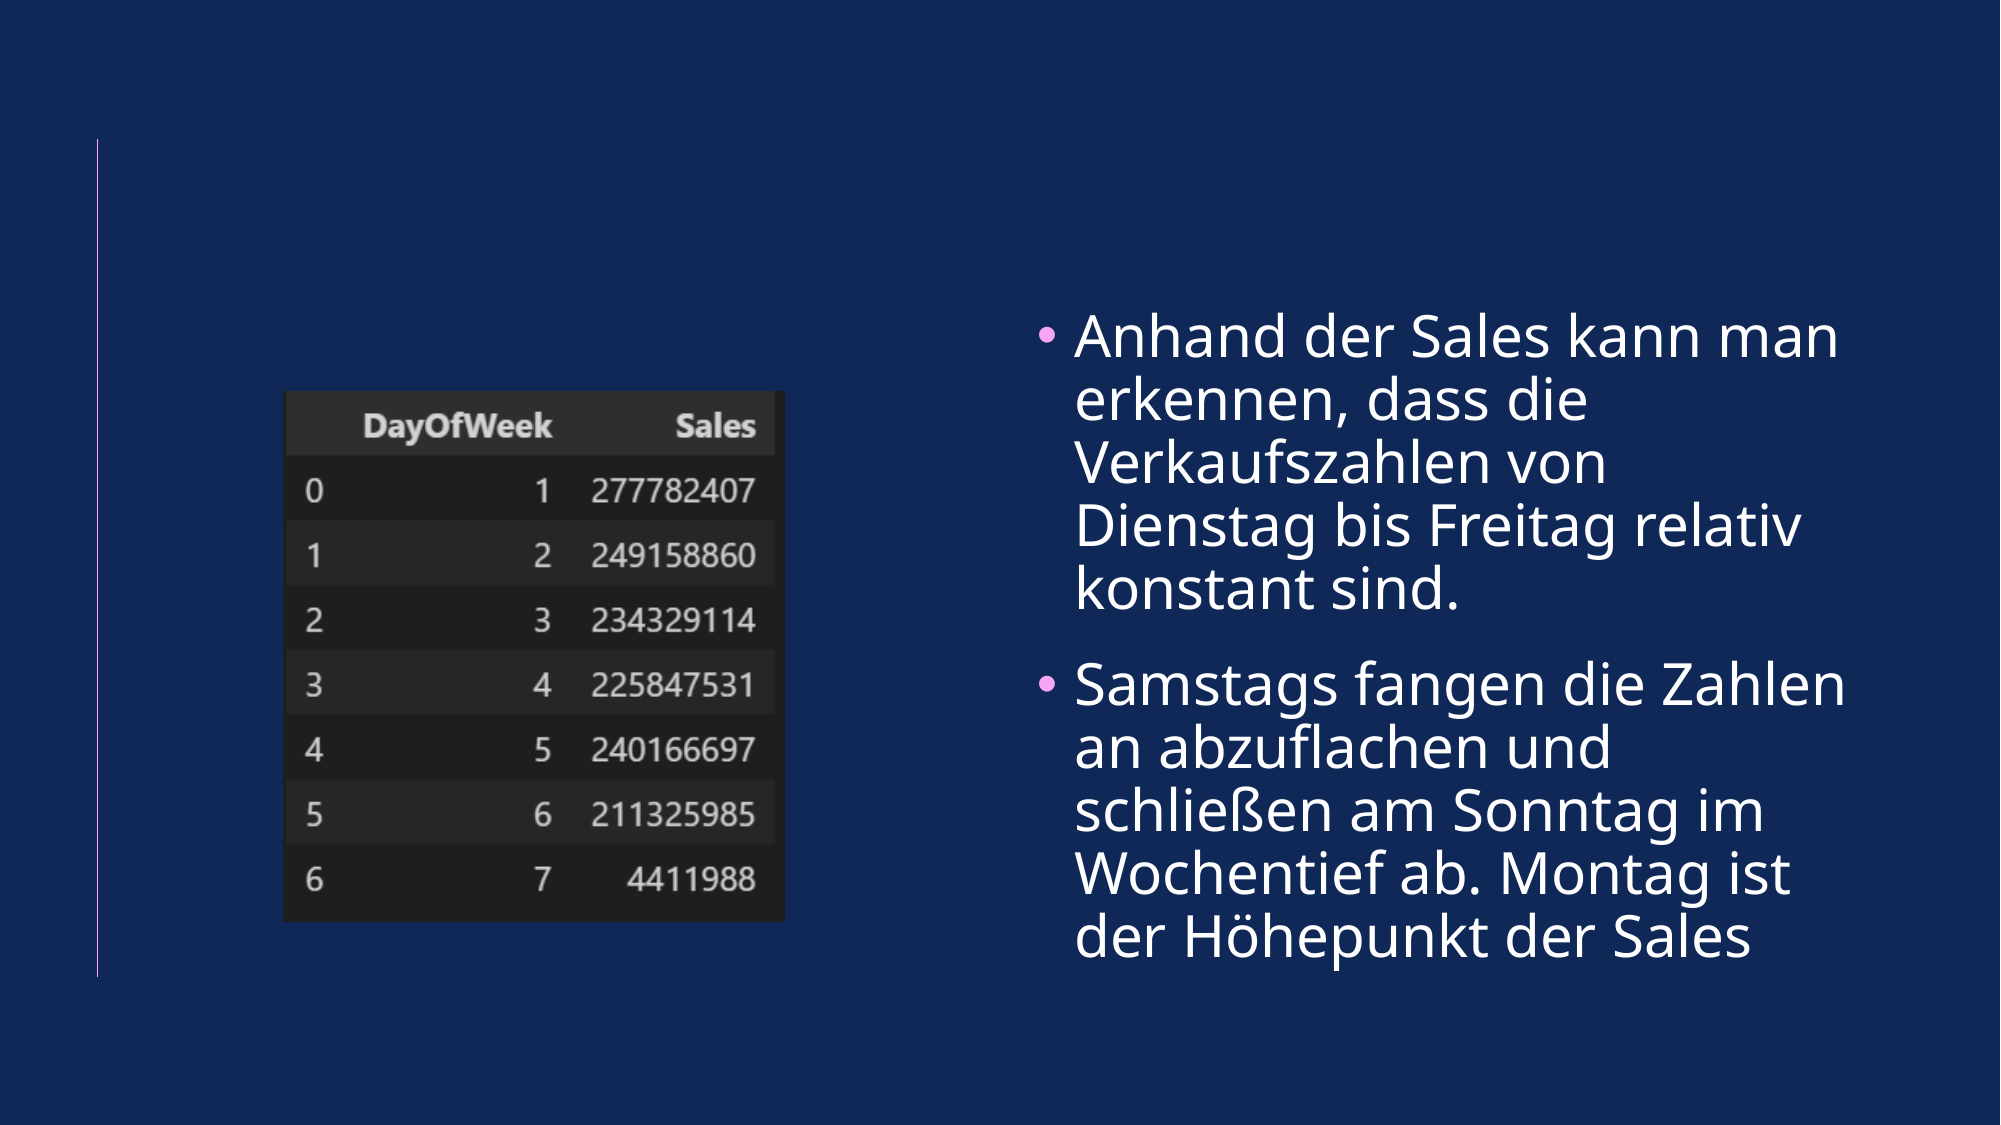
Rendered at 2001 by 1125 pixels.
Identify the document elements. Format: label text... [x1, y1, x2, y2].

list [283, 391, 785, 922]
list Anhand der Sales kann man erkennen, dass die Verkaufszahlen von Dienstag bis Freitag relativ konstant sind. Samstags fangen die Zahlen an abzuflachen und schließen am Sonntag im Wochentief ab. Montag ist der Höhepunkt der Sales [1012, 299, 1863, 1014]
